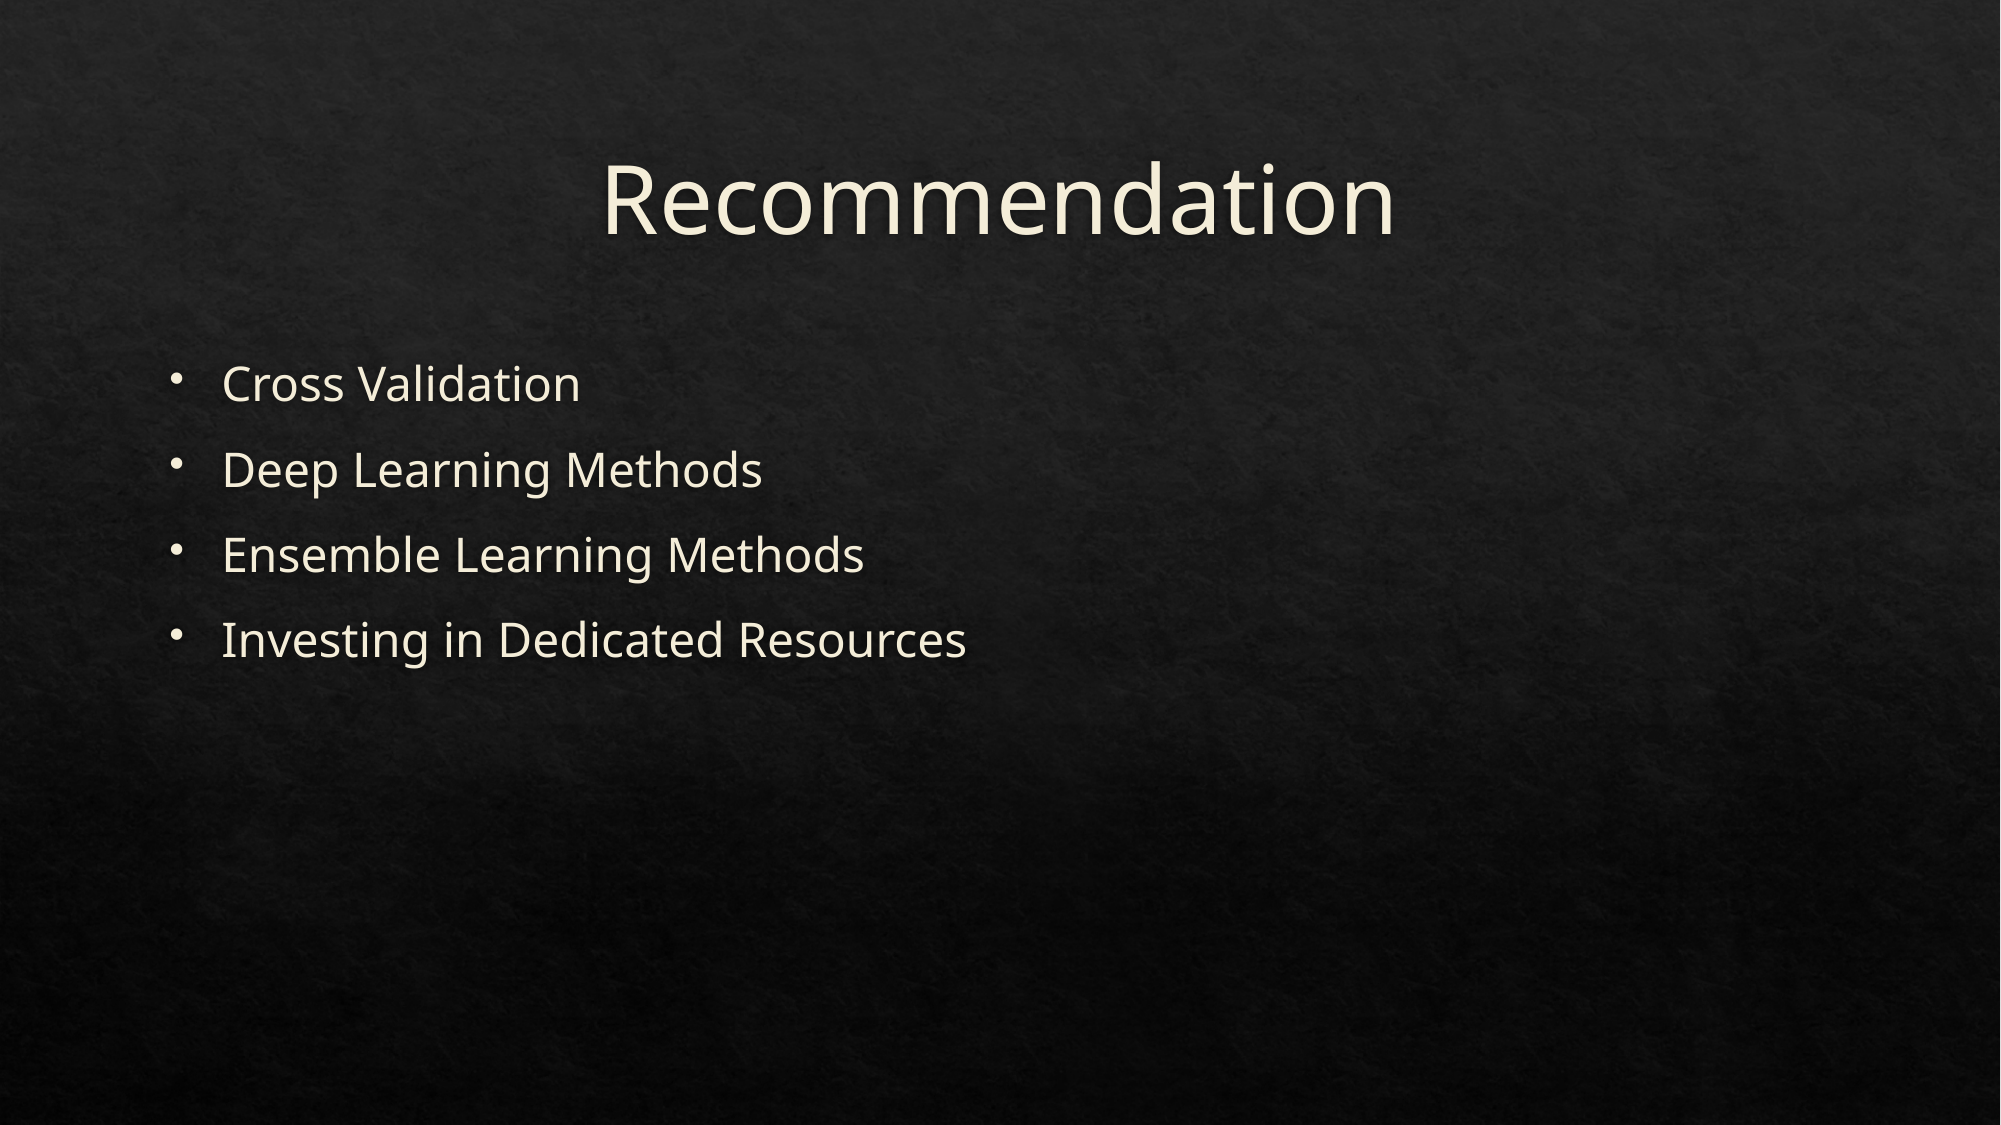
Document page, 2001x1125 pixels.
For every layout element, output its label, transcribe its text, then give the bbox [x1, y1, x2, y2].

list Cross Validation Deep Learning Methods Ensemble Learning Methods Investing in Dedicated Resources [149, 340, 1849, 950]
title Recommendation [149, 99, 1849, 307]
